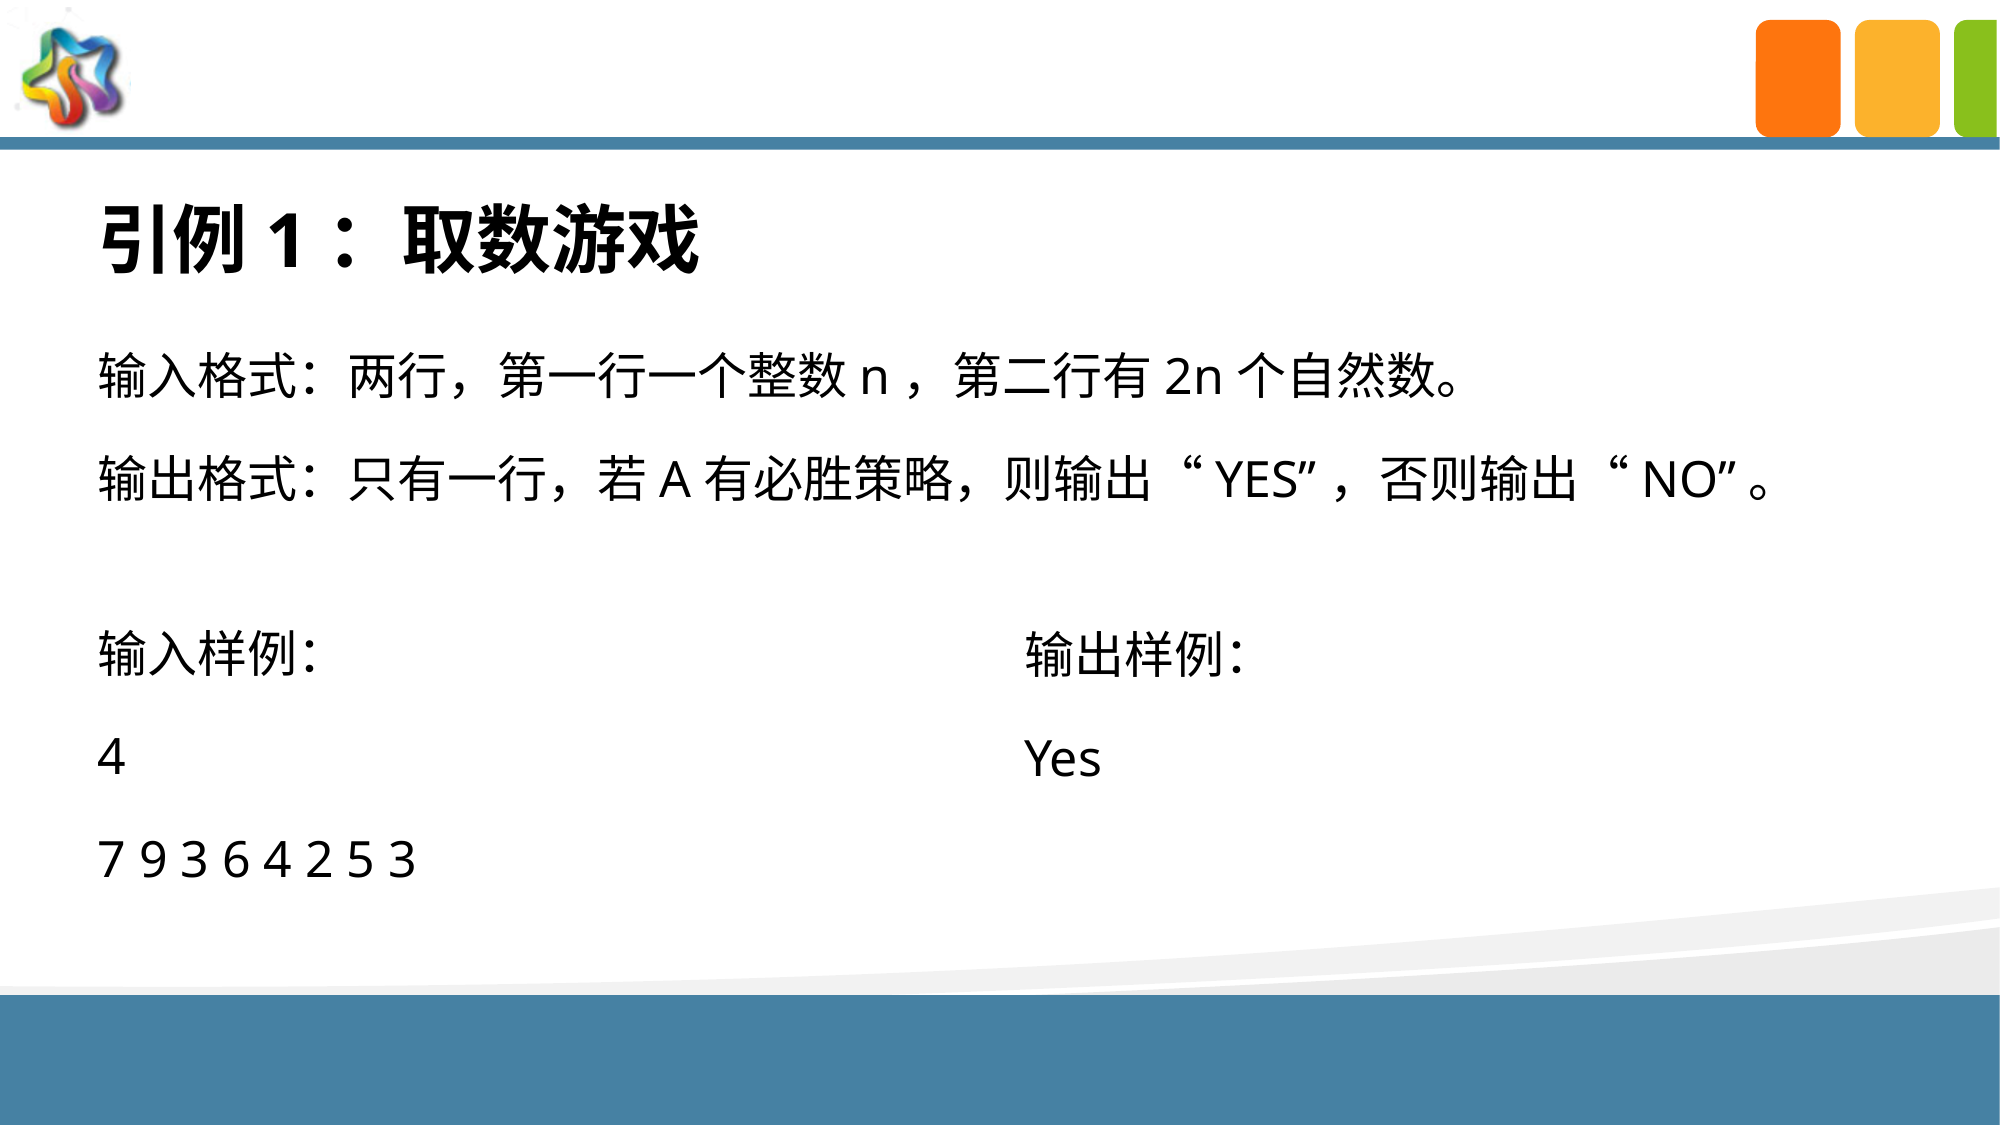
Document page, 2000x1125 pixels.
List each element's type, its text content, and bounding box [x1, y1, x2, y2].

picture [7, 7, 131, 138]
text_box 输出样例： Yes [1009, 586, 1508, 865]
title 引例1：取数游戏 [82, 94, 1683, 298]
list 输入格式：两行，第一行一个整数n，第二行有2n个自然数。 输出格式：只有一行，若A有必胜策略，则输出“YES”，否则输出“NO”。 输入样例： 4 7 9 3 6 4 2 5 3 [82, 307, 1914, 918]
